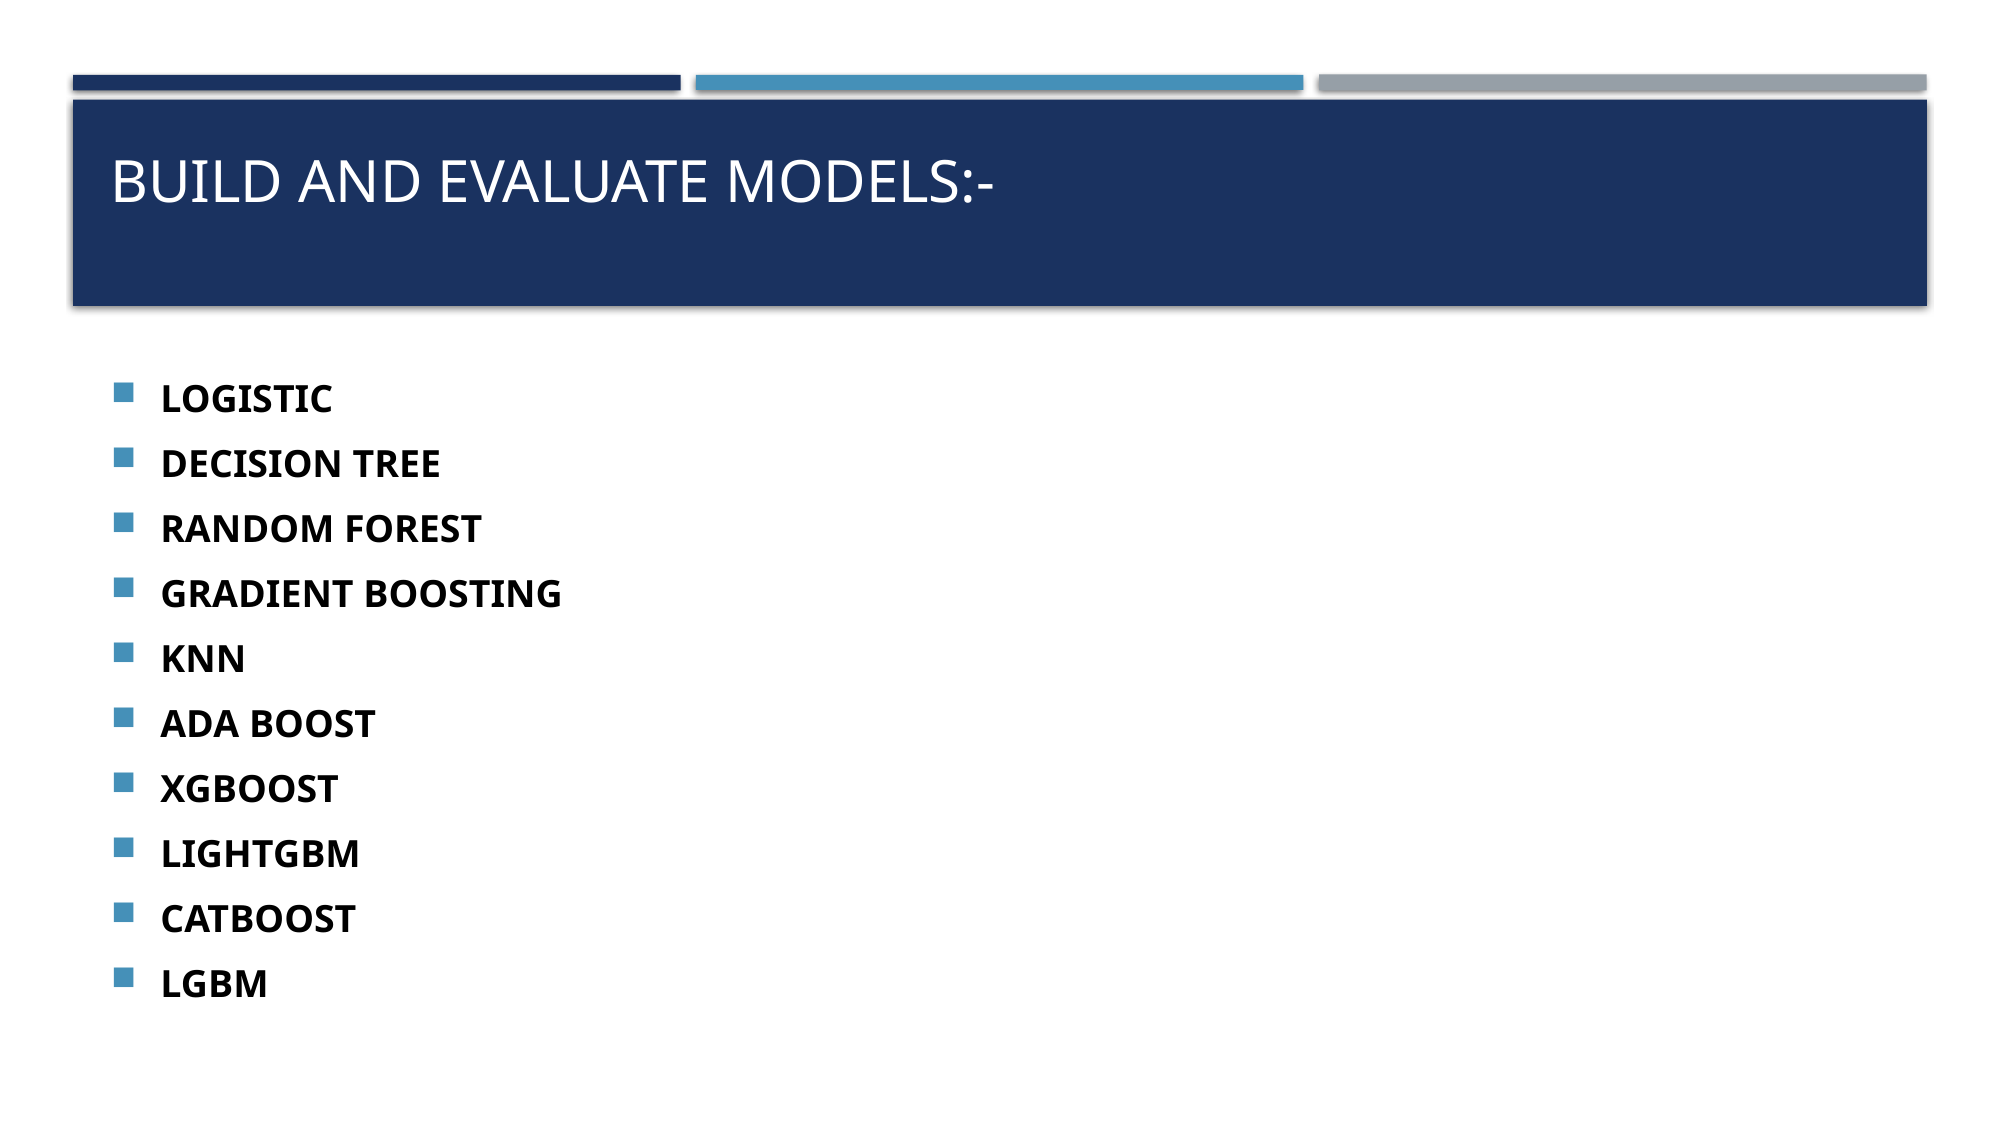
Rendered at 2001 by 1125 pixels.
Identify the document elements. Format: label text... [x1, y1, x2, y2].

list LOGISTIC DECISION TREE RANDOM FOREST GRADIENT BOOSTING KNN ADA BOOST XGBOOST LIGHTGBM CATBOOST LGBM [95, 367, 1142, 1026]
title BUILD AND EVALUATE MODELS:- [95, 119, 1905, 222]
